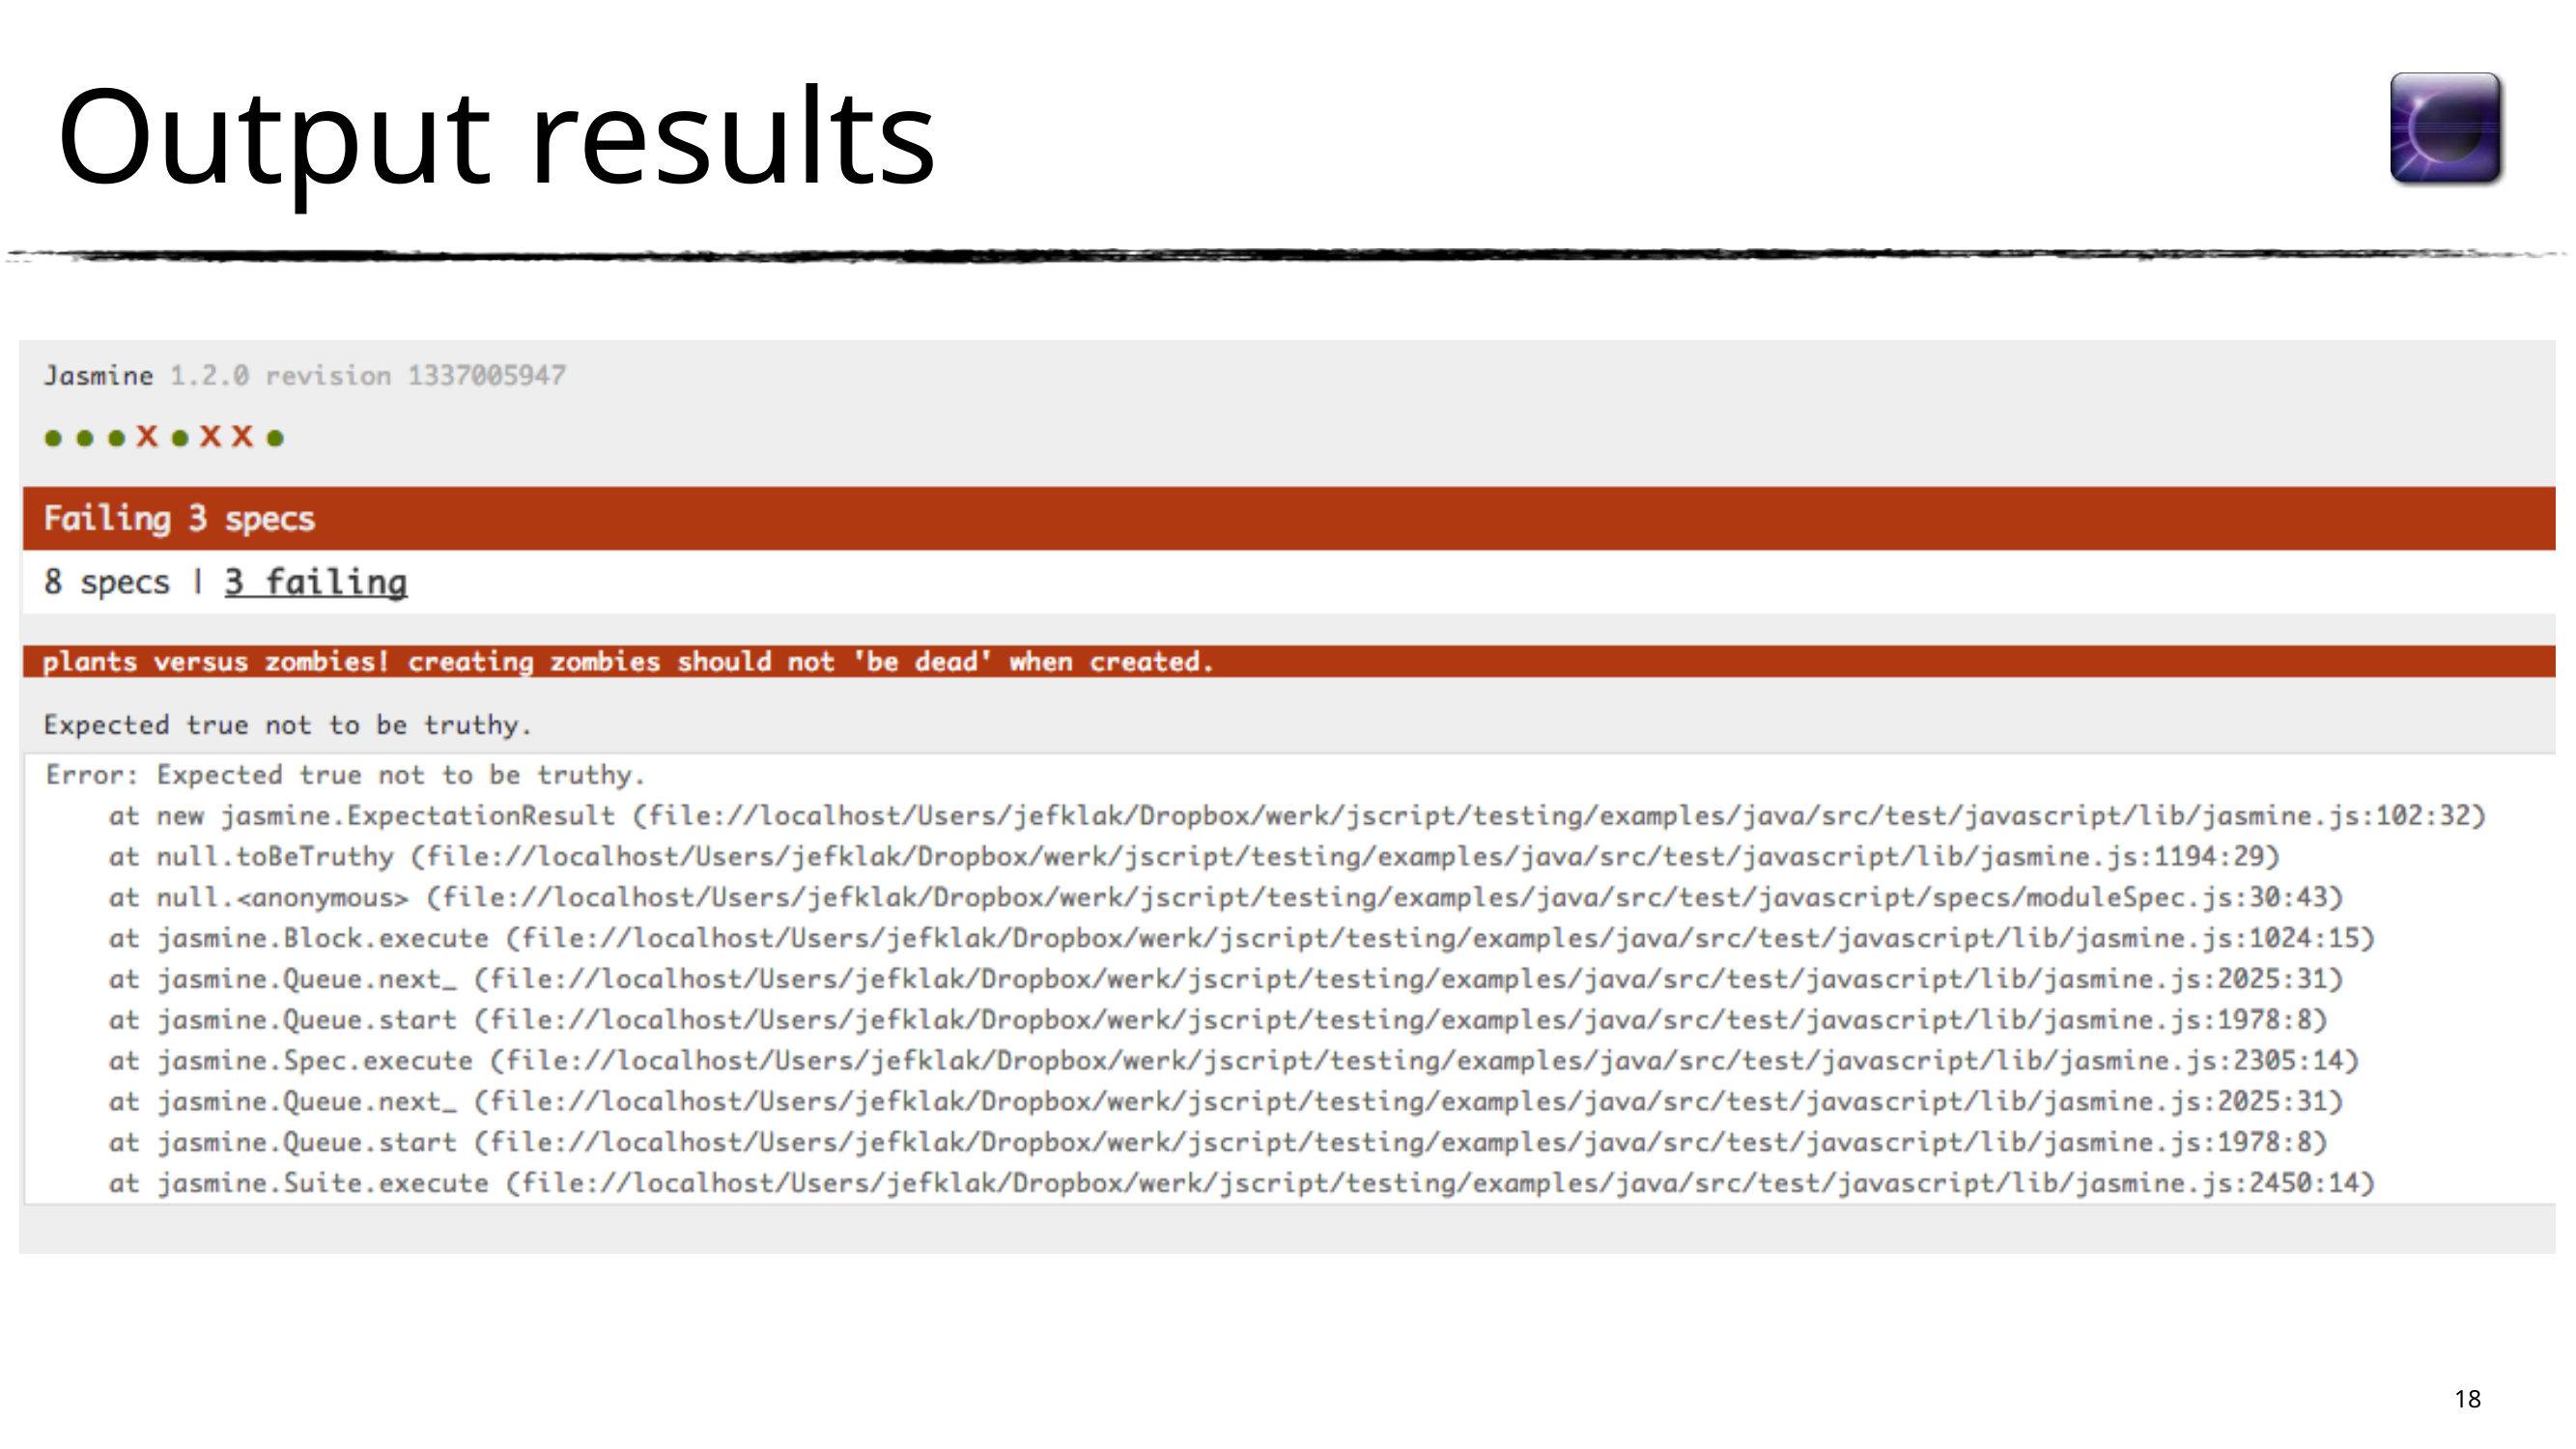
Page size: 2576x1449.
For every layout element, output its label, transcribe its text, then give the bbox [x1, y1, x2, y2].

text_box <number> [2447, 1377, 2489, 1421]
picture [19, 340, 2557, 1254]
picture [0, 248, 2576, 268]
text_box Output results [45, 12, 2528, 250]
picture [2390, 72, 2506, 189]
